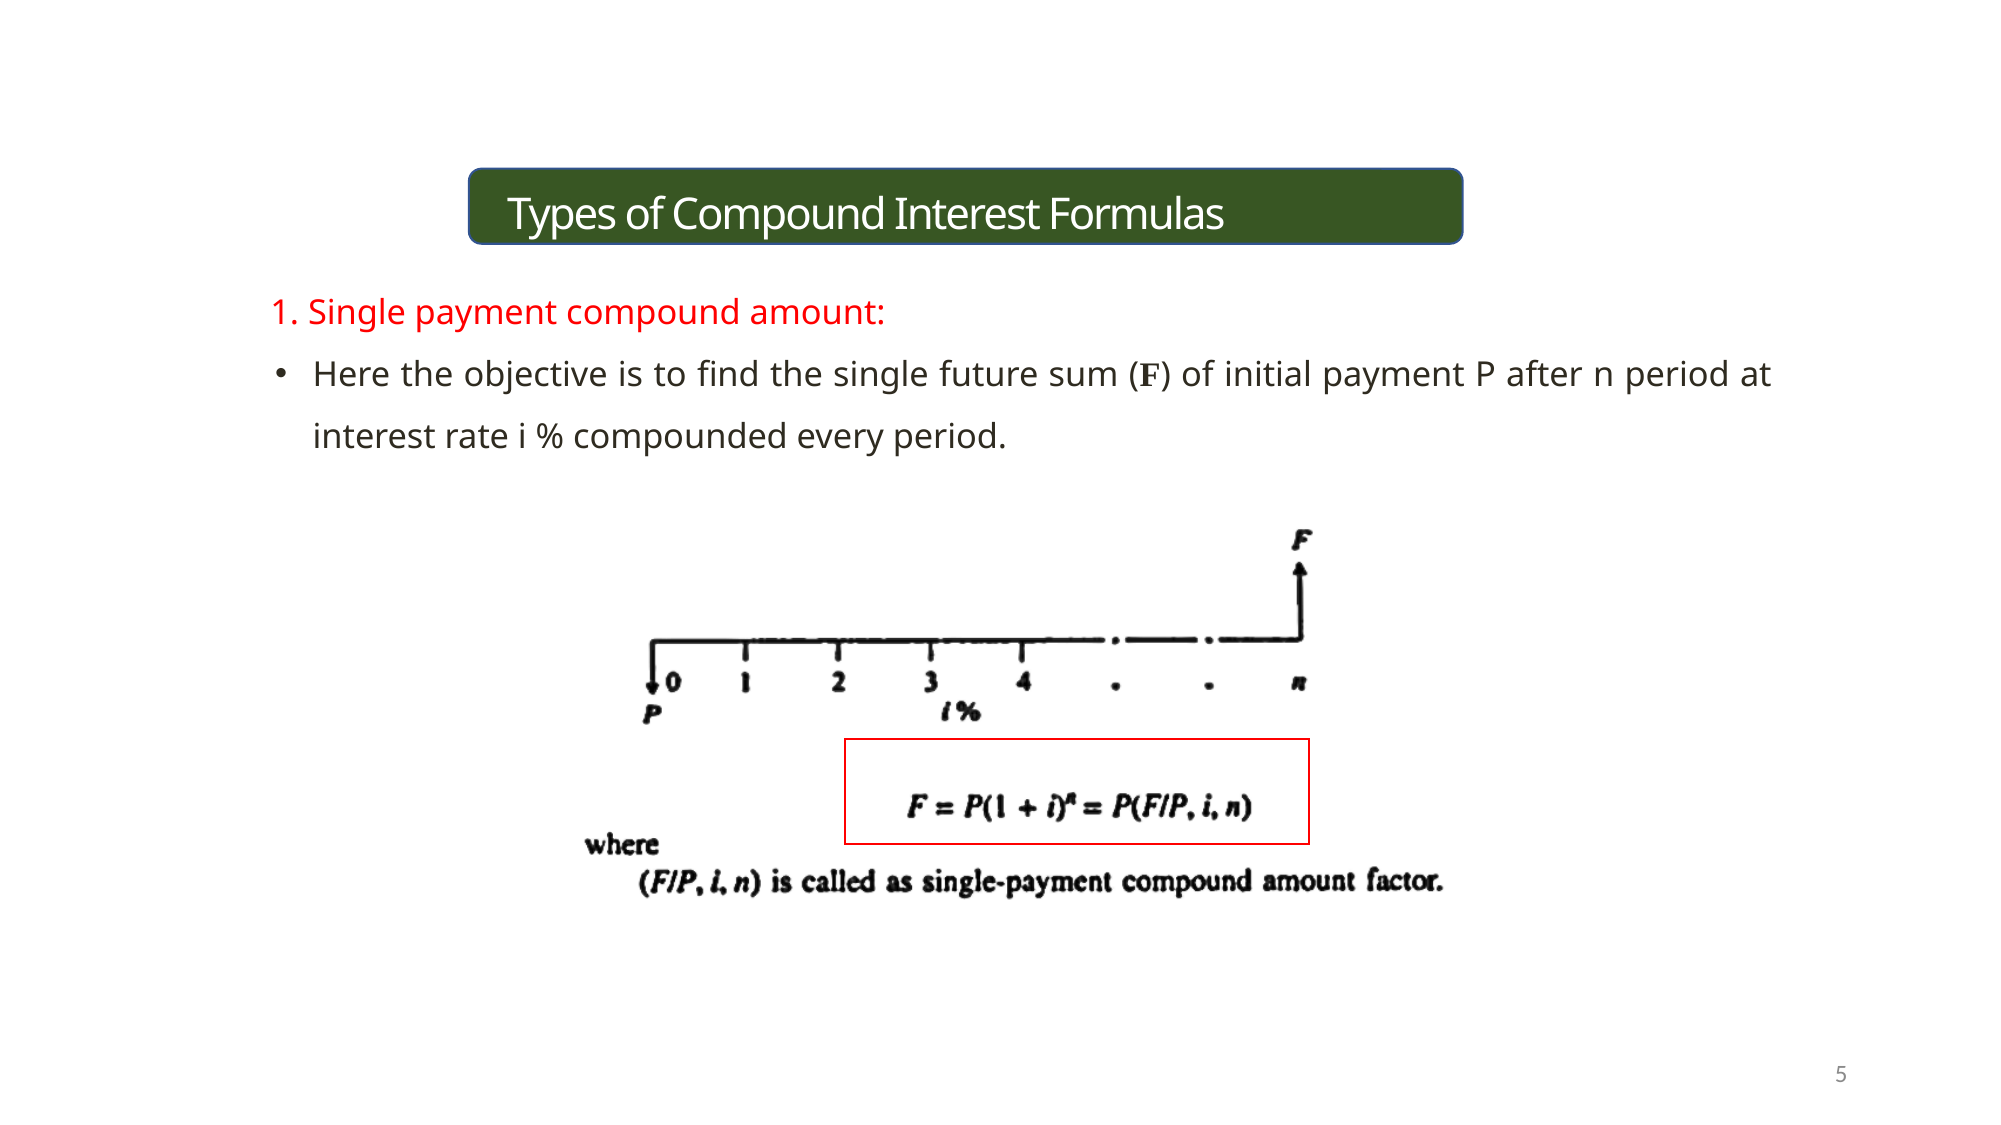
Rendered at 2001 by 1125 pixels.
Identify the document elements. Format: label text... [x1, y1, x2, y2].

text_box [467, 167, 1464, 245]
text_box Types of Compound Interest Formulas [492, 178, 1440, 235]
picture [559, 778, 1459, 909]
text_box [844, 738, 1310, 778]
text_box 1. Single payment compound amount: Here the objective is to find the single future sum (F) of initial payment P after n period at interest rate i % compounded every period. [241, 262, 1787, 1012]
picture [559, 516, 1359, 731]
slide_number 5 [1412, 1042, 1863, 1103]
